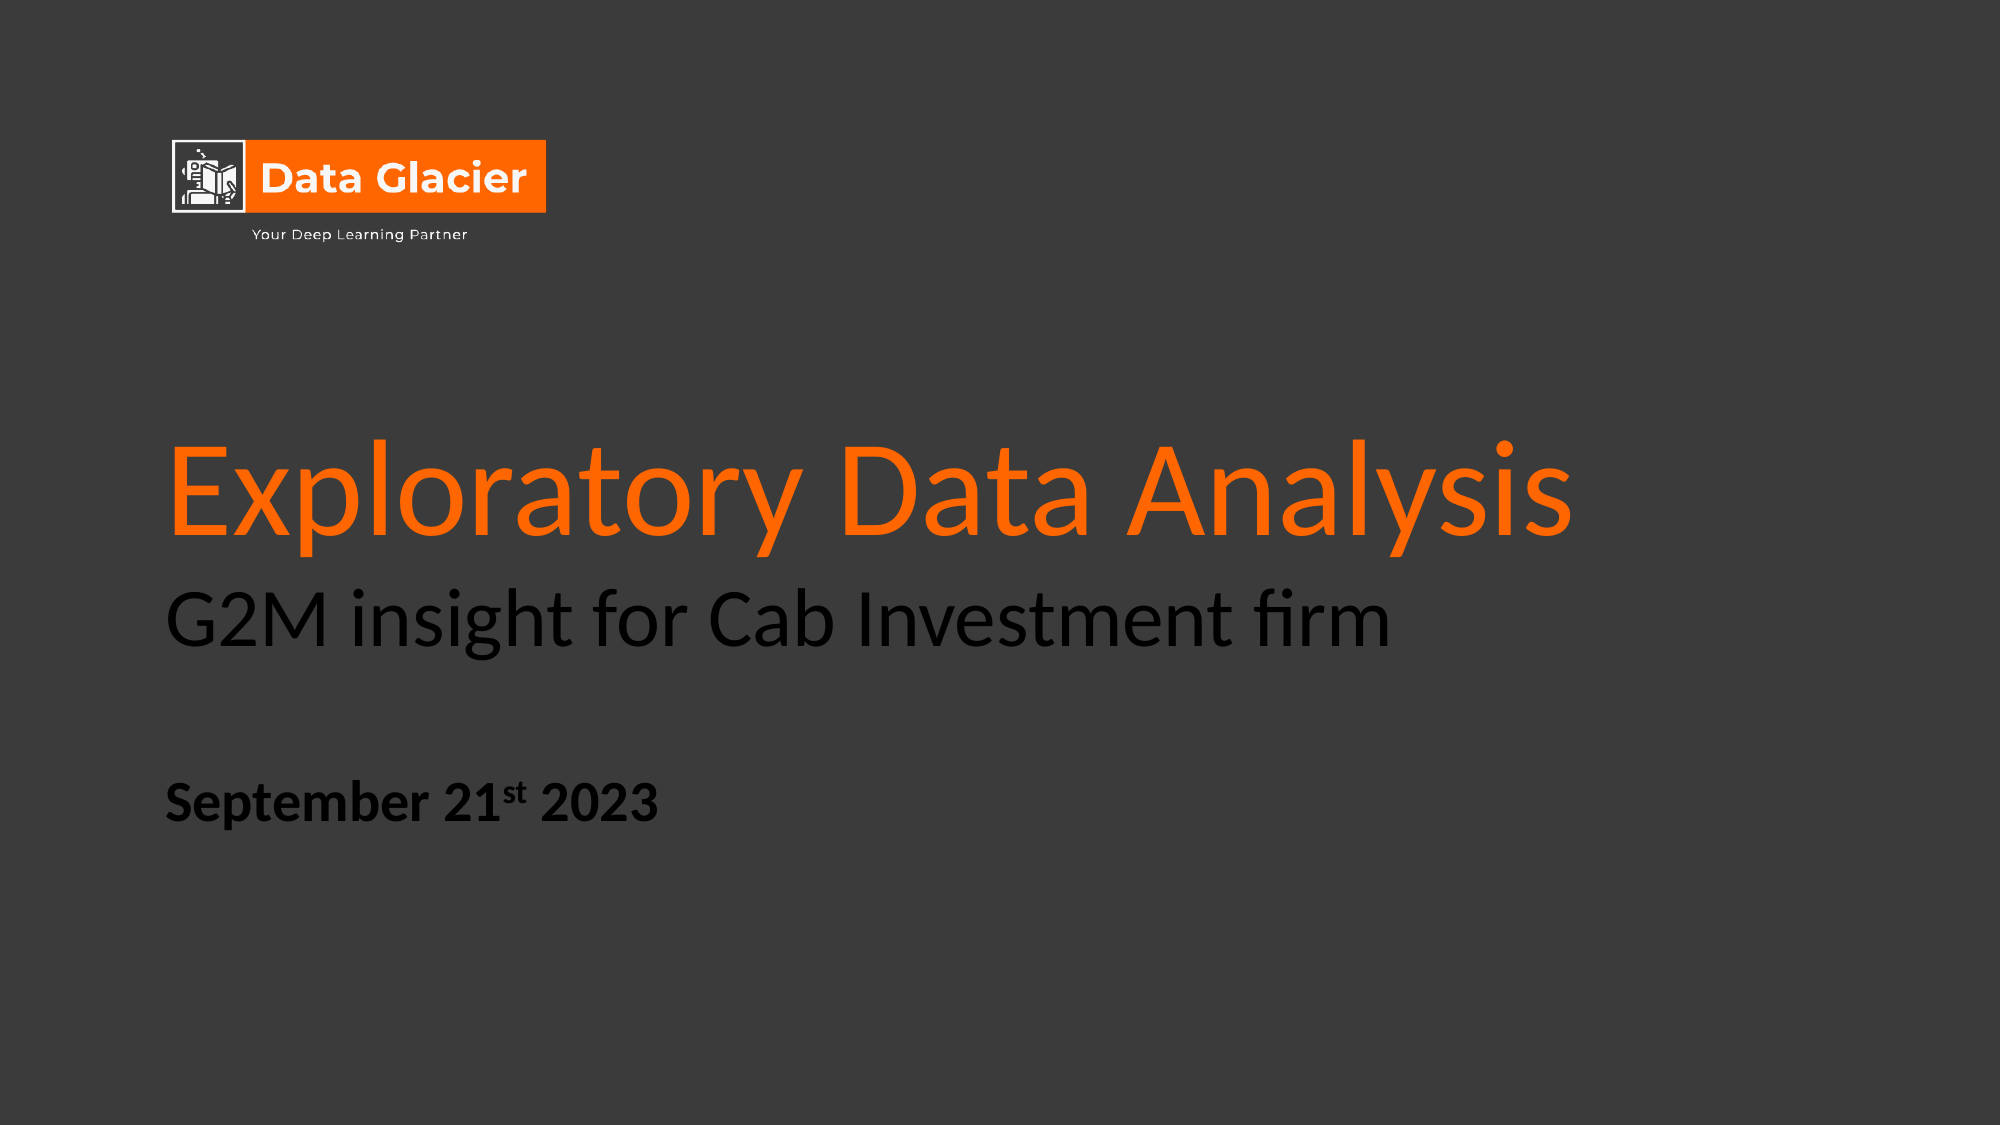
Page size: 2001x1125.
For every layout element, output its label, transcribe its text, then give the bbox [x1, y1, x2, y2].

text_box Exploratory Data Analysis G2M insight for Cab Investment firm September 21st 2023 [150, 390, 1591, 841]
picture [168, 0, 550, 382]
